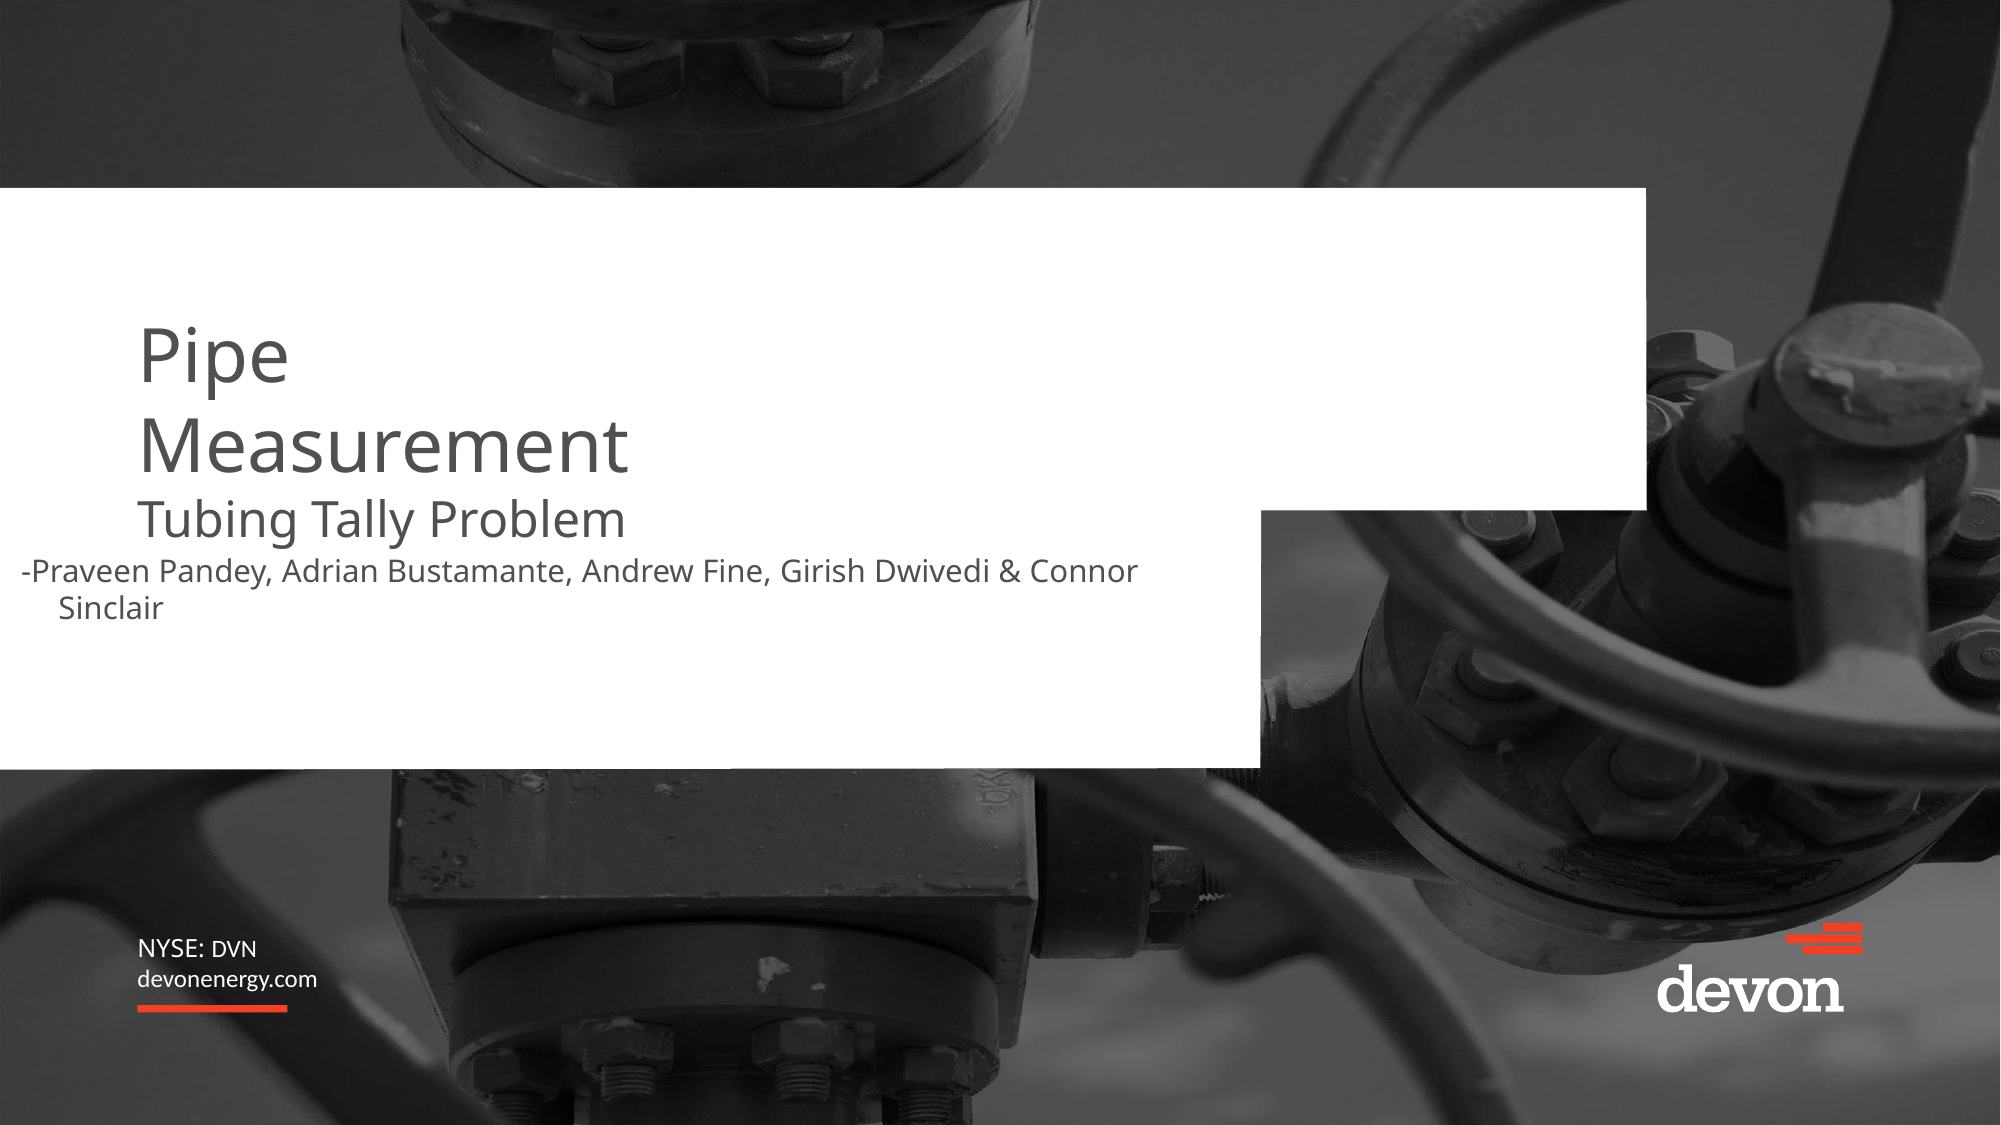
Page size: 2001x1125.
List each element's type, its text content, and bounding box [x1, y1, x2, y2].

title Pipe Measurement Tubing Tally Problem [137, 307, 782, 462]
list -Praveen Pandey, Adrian Bustamante, Andrew Fine, Girish Dwivedi & Connor Sinclair [21, 550, 1200, 623]
picture [0, 0, 2001, 1125]
